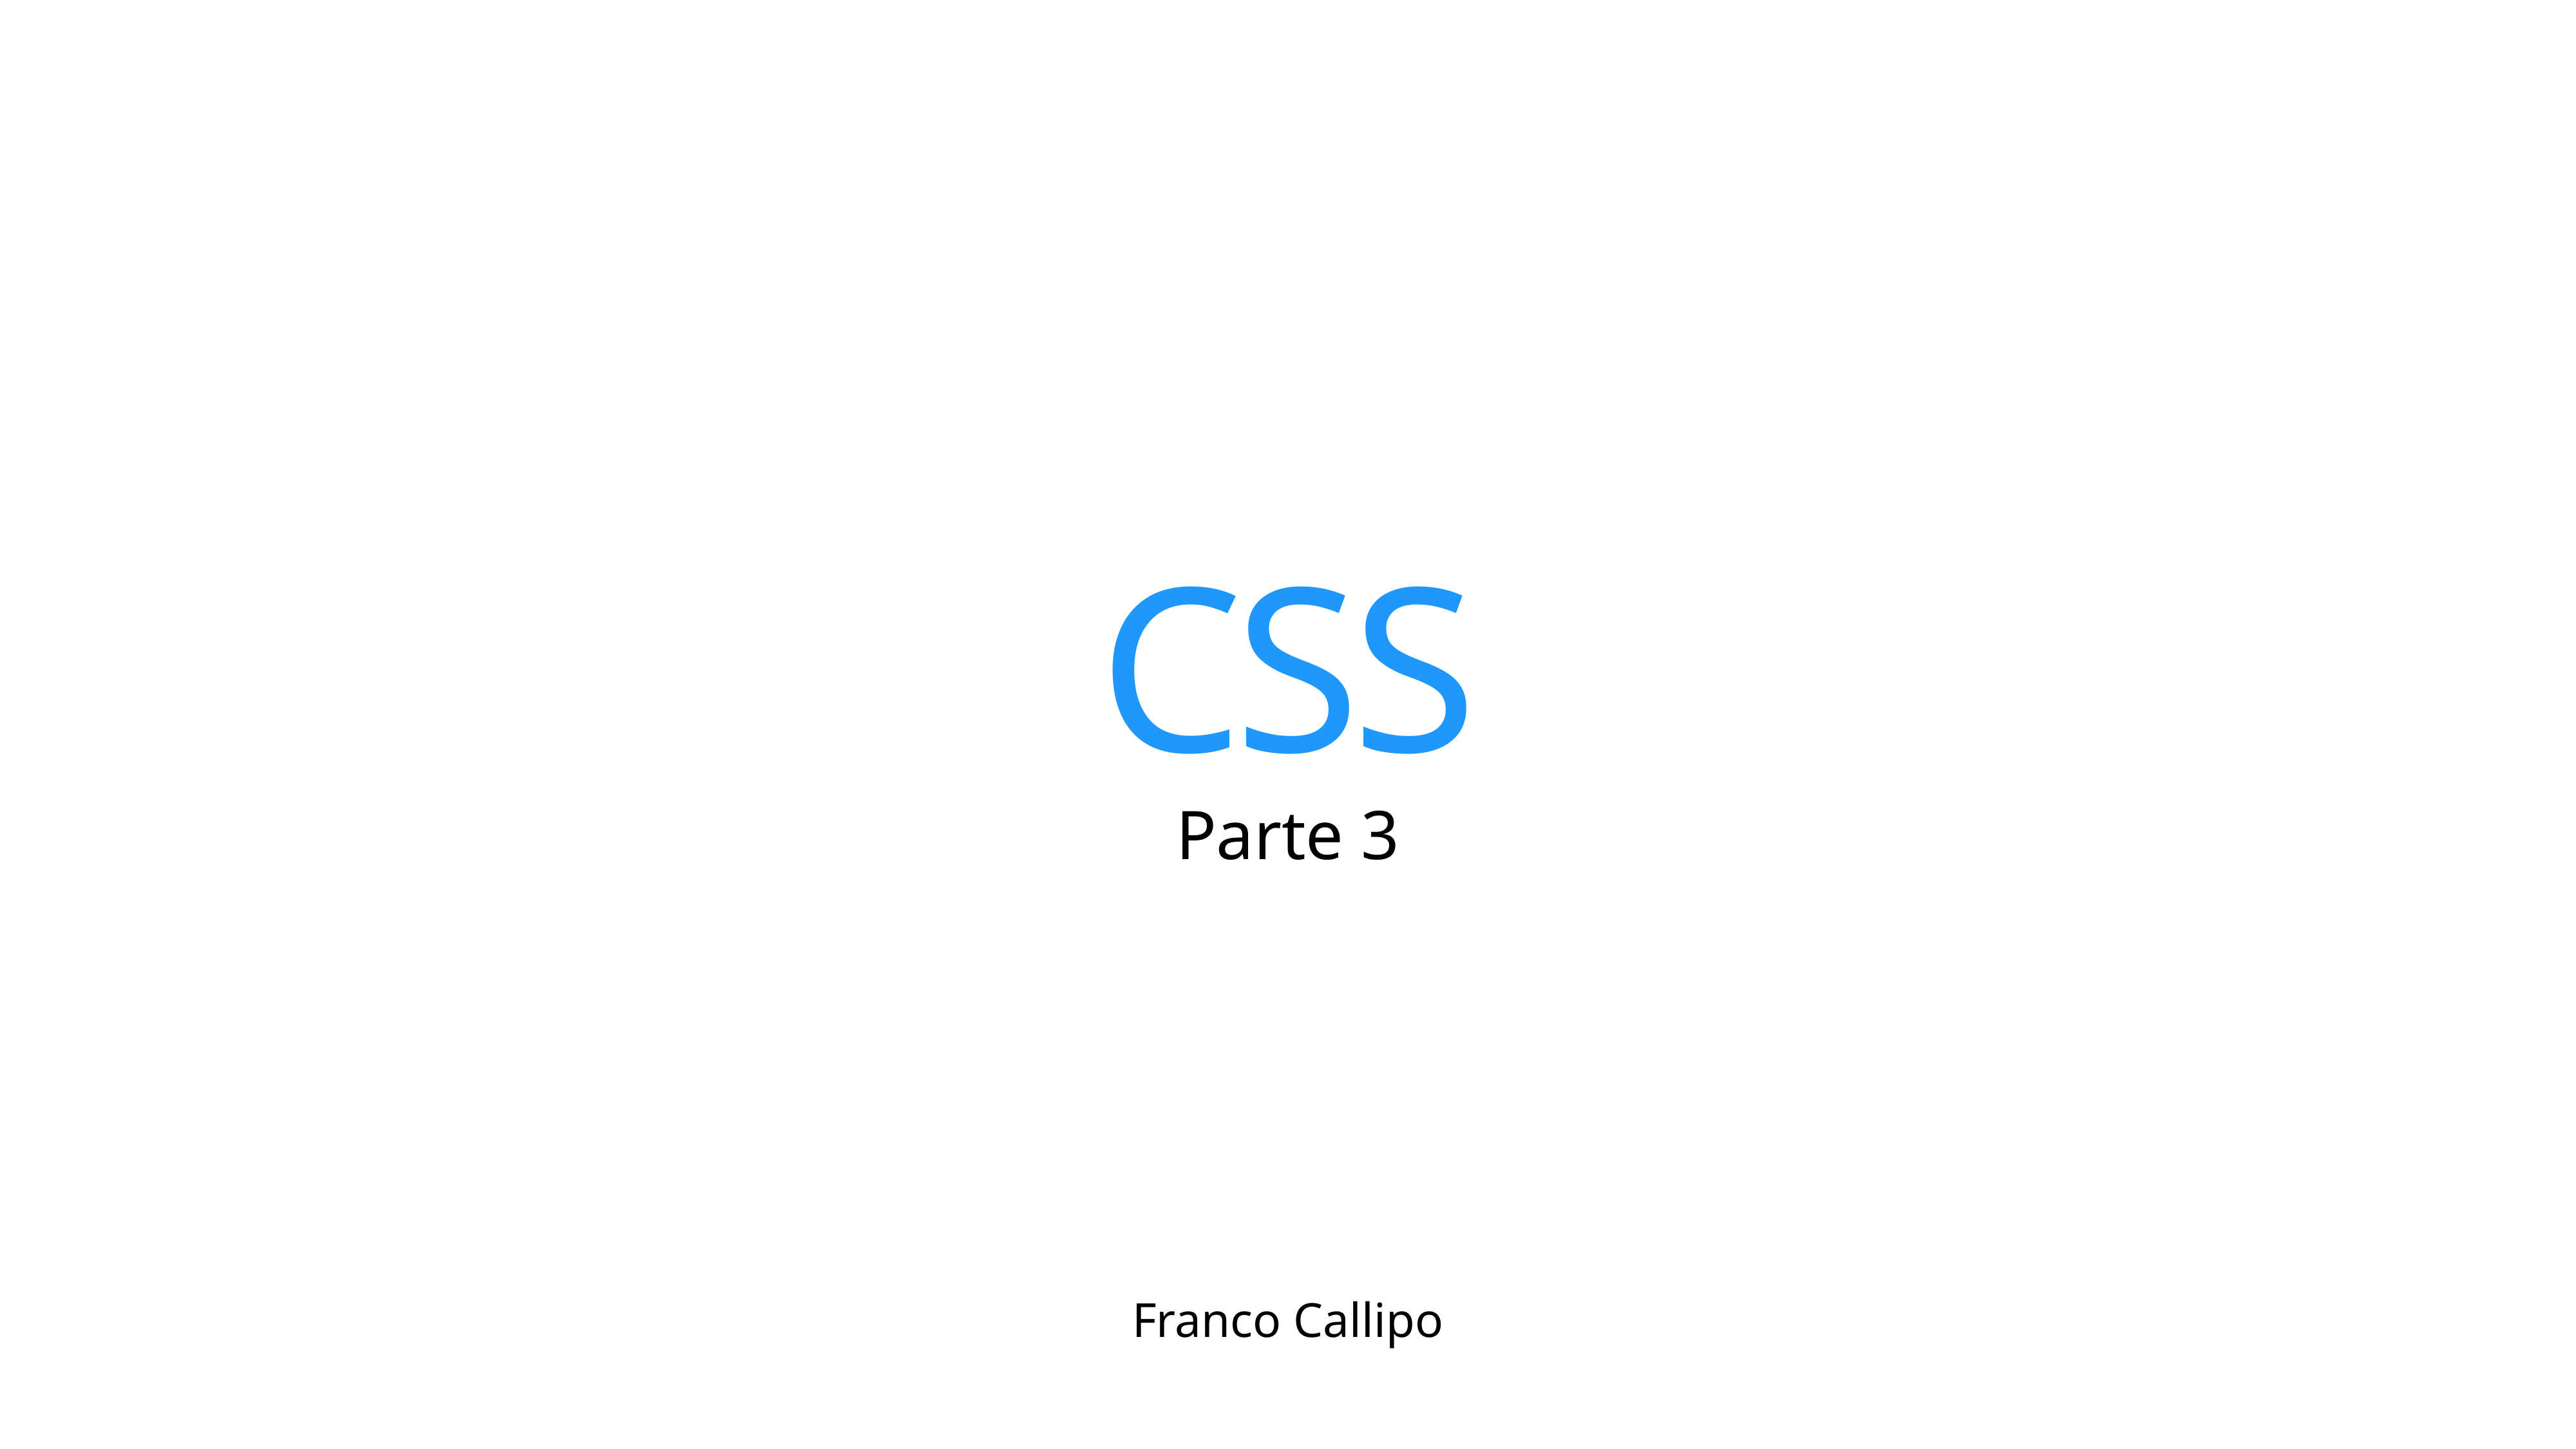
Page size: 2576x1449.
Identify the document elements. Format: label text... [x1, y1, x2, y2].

text_box Parte 3 [134, 787, 2442, 1053]
text_box CSS [134, 396, 2442, 787]
list Franco Callipo [133, 1284, 2443, 1359]
